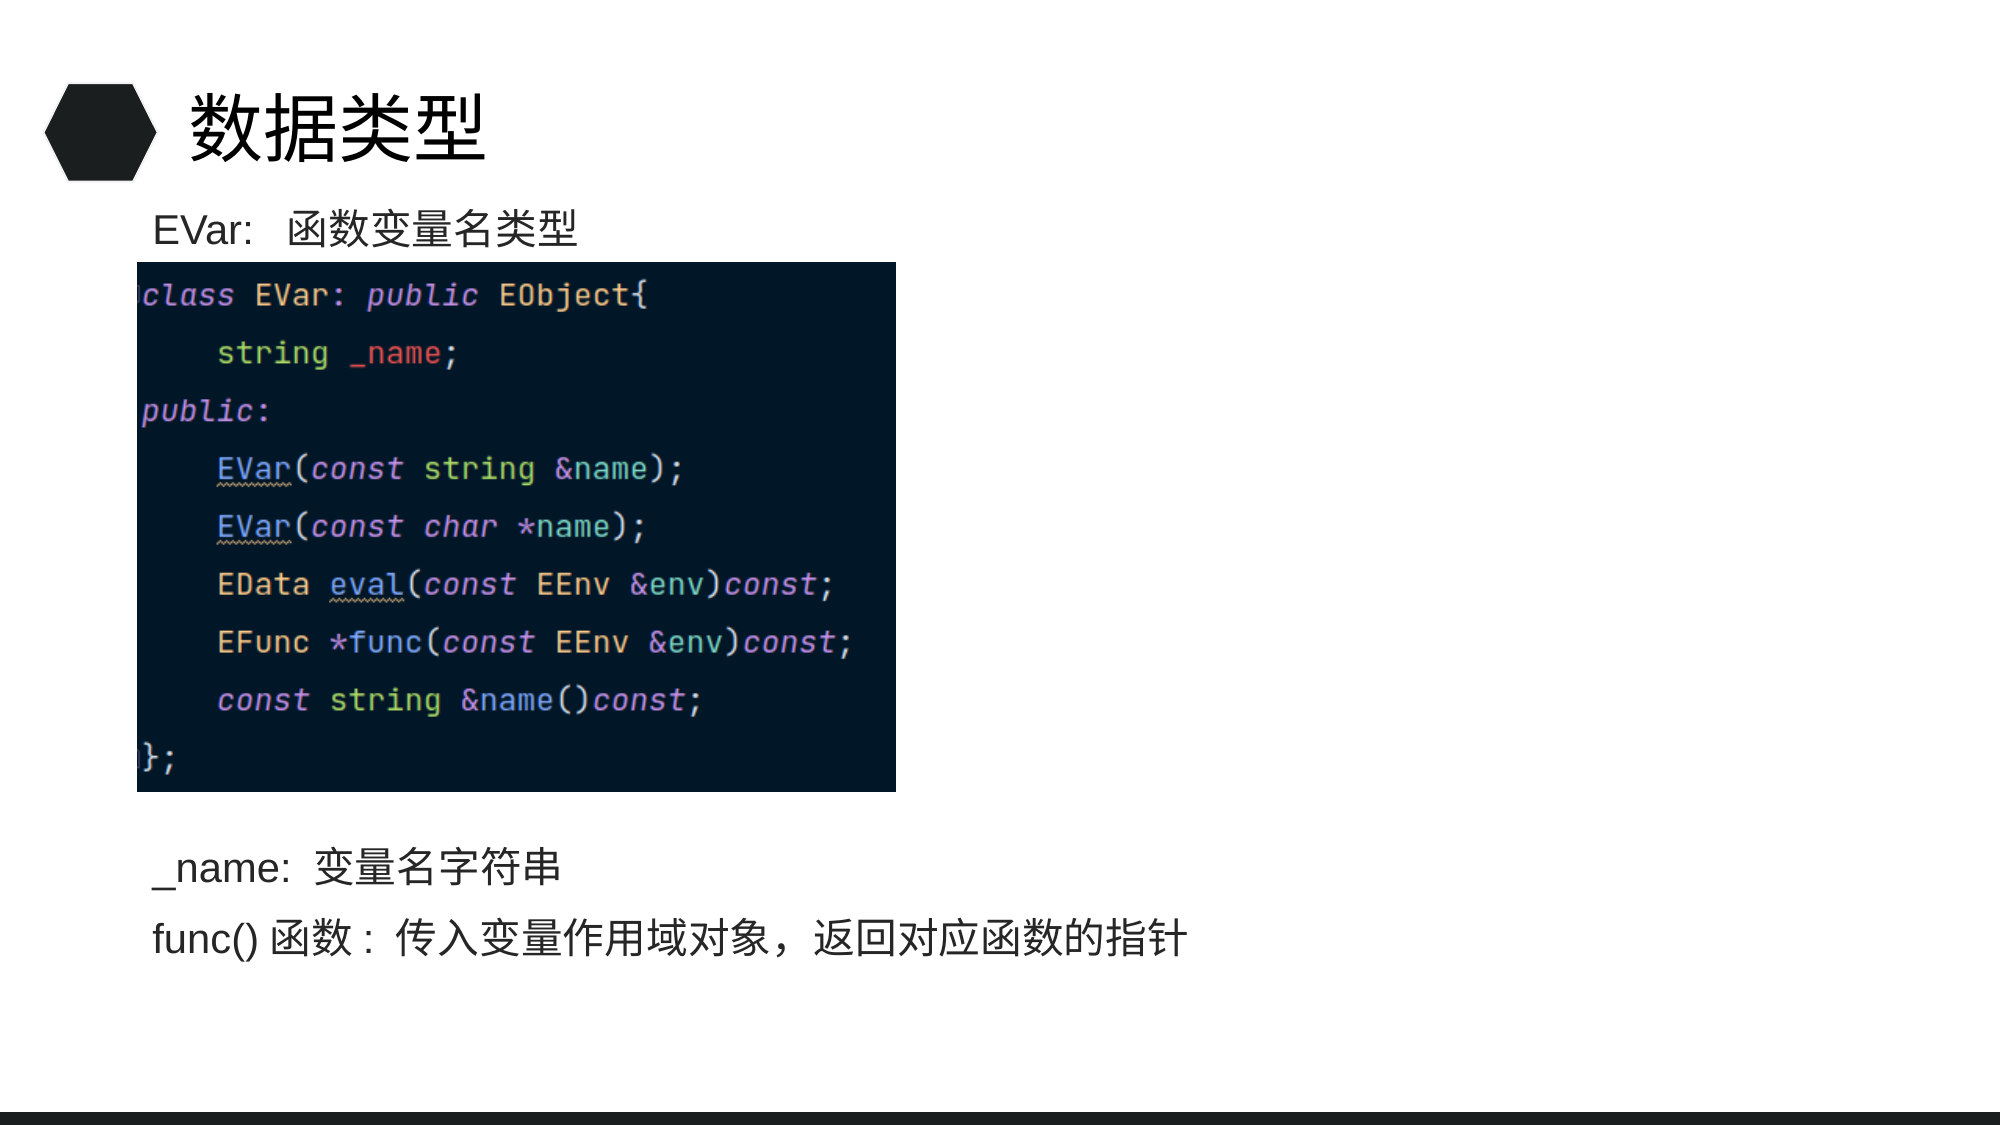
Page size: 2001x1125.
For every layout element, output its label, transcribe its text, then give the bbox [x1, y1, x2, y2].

title 数据类型 [173, 82, 1900, 182]
picture [137, 262, 896, 792]
list EVar: 函数变量名类型 _name: 变量名字符串 func()函数: 传入变量作用域对象，返回对应函数的指针 [137, 195, 1863, 998]
